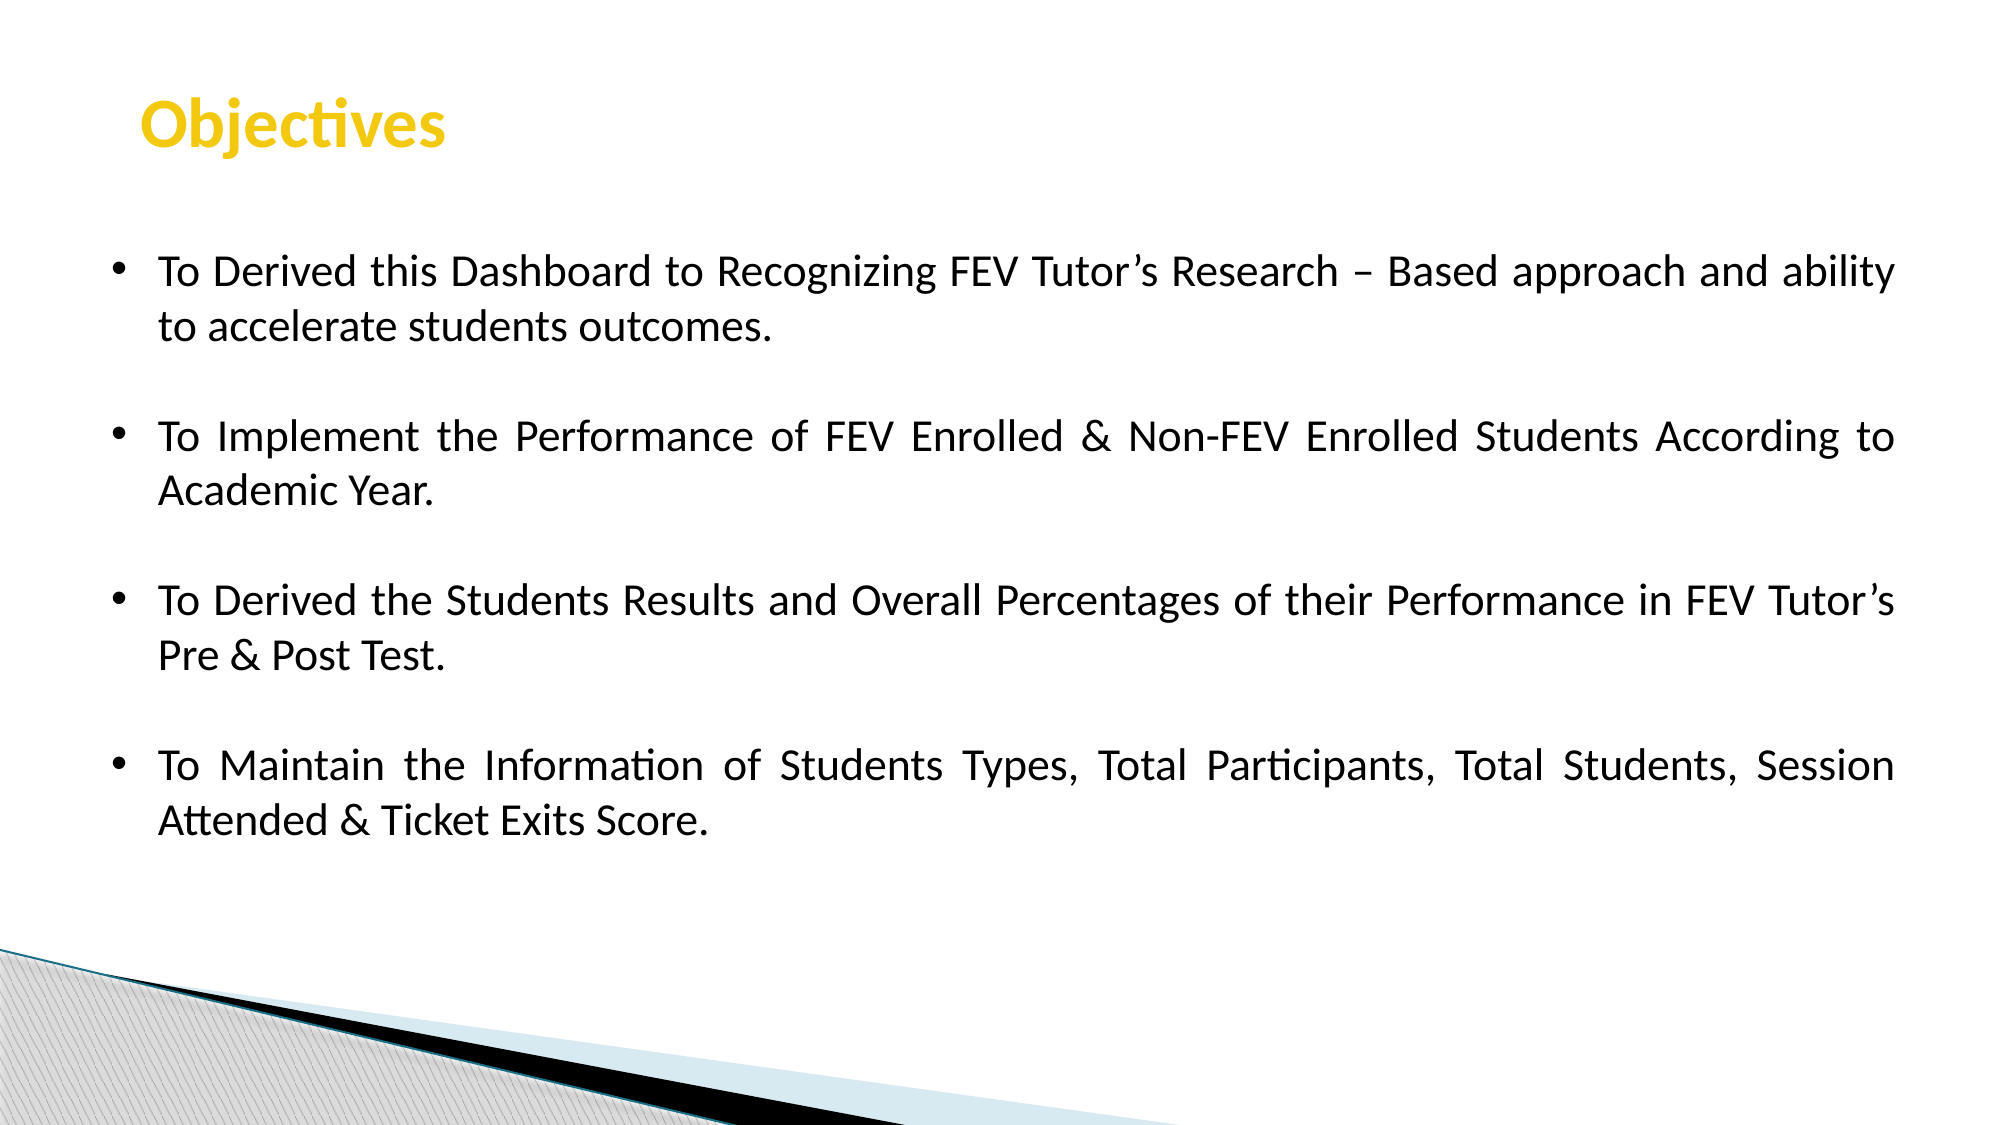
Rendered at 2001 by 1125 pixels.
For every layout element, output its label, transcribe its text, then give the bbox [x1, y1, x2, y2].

text_box To Derived this Dashboard to Recognizing FEV Tutor’s Research – Based approach and ability to accelerate students outcomes. To Implement the Performance of FEV Enrolled & Non-FEV Enrolled Students According to Academic Year. To Derived the Students Results and Overall Percentages of their Performance in FEV Tutor’s Pre & Post Test. To Maintain the Information of Students Types, Total Participants, Total Students, Session Attended & Ticket Exits Score. [96, 232, 1912, 983]
text_box Objectives [125, 69, 840, 169]
